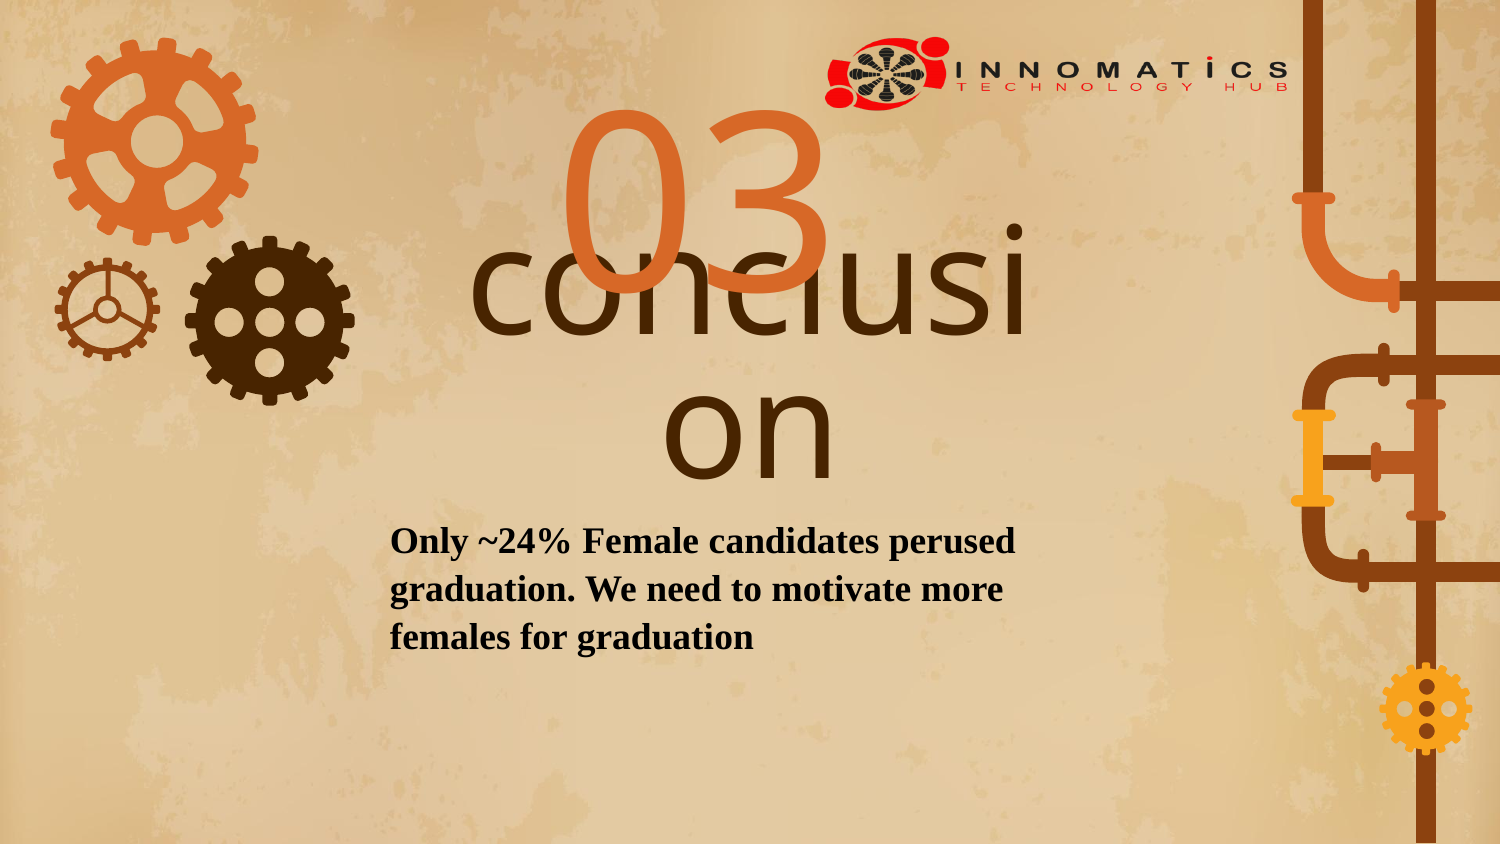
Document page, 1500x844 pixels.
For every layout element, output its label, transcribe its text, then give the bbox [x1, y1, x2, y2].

text_box Only ~24% Female candidates perused graduation. We need to motivate more females for graduation [374, 505, 1125, 665]
picture [1442, 702, 1456, 716]
picture [1323, 375, 1416, 455]
text_box conclusion [430, 311, 1070, 458]
picture [1436, 0, 1500, 281]
picture [1323, 0, 1416, 281]
picture [0, 0, 1500, 844]
text_box 03 [322, 73, 1073, 311]
picture [1397, 702, 1412, 716]
picture [1323, 470, 1416, 562]
picture [1436, 301, 1500, 355]
picture [1436, 375, 1500, 562]
